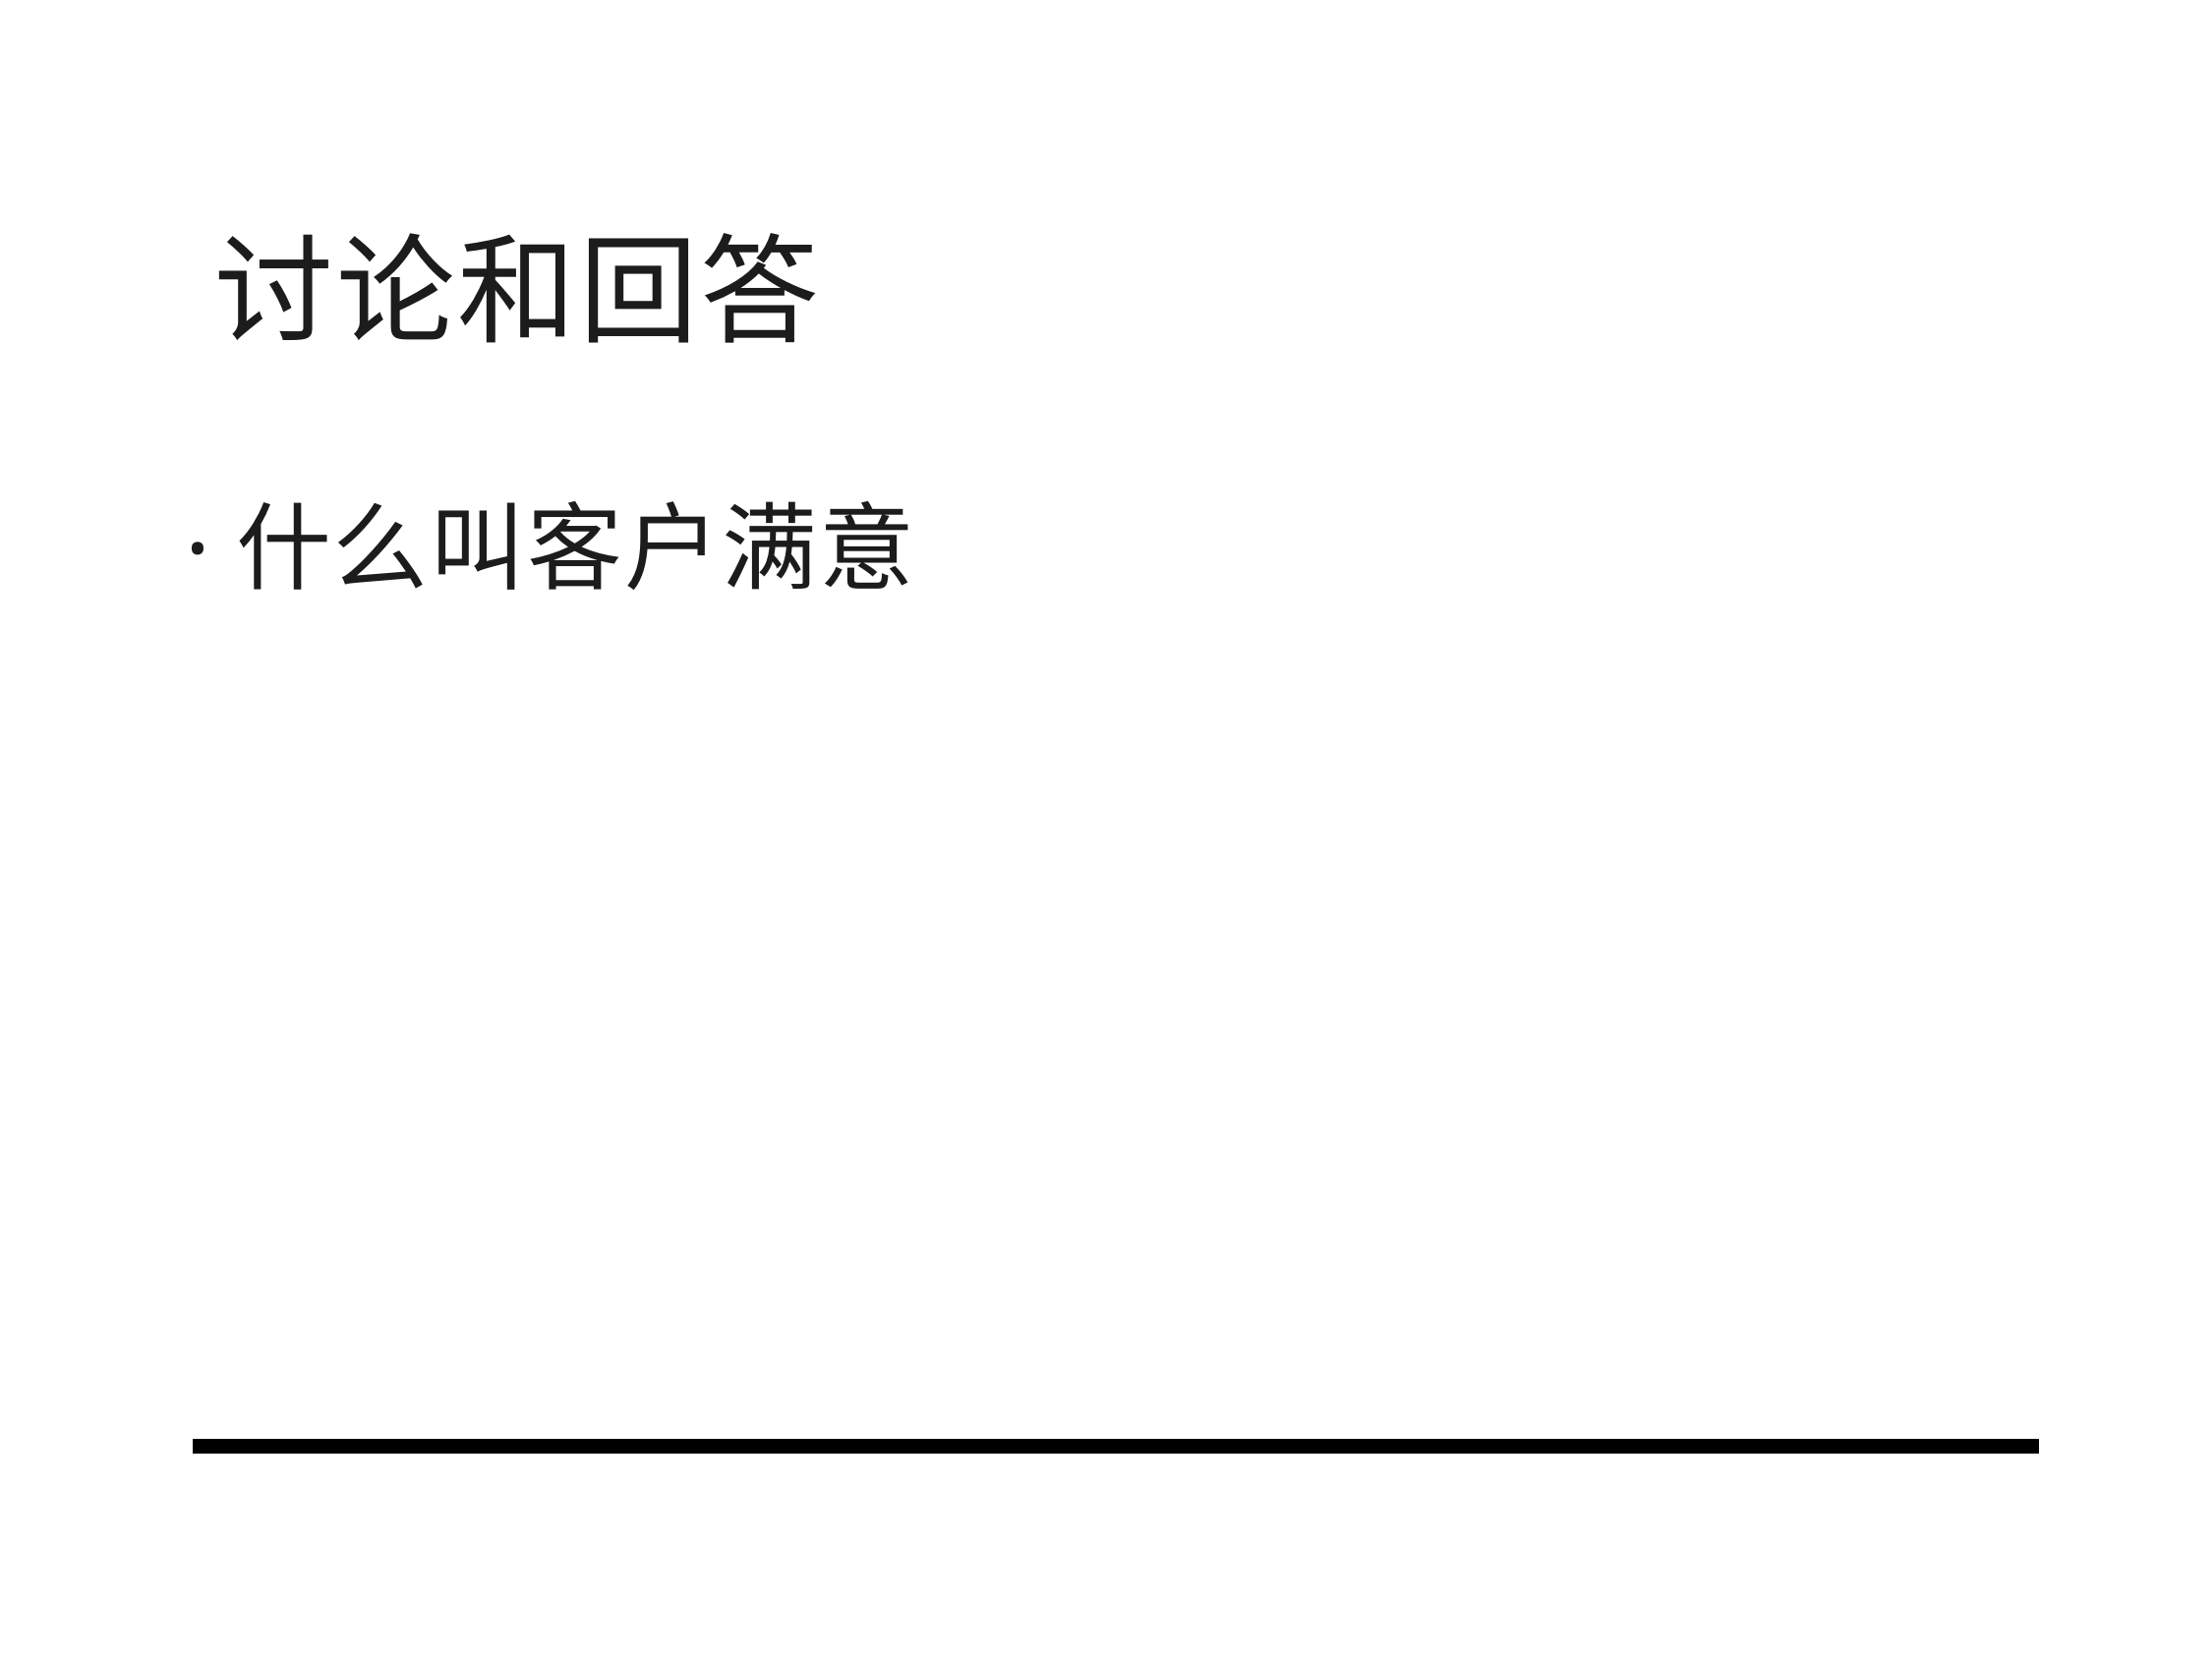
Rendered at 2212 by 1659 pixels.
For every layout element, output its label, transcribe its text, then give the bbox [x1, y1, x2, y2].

text_box ·什么叫客户满意 [183, 484, 968, 601]
text_box 讨论和回答 [212, 211, 826, 358]
